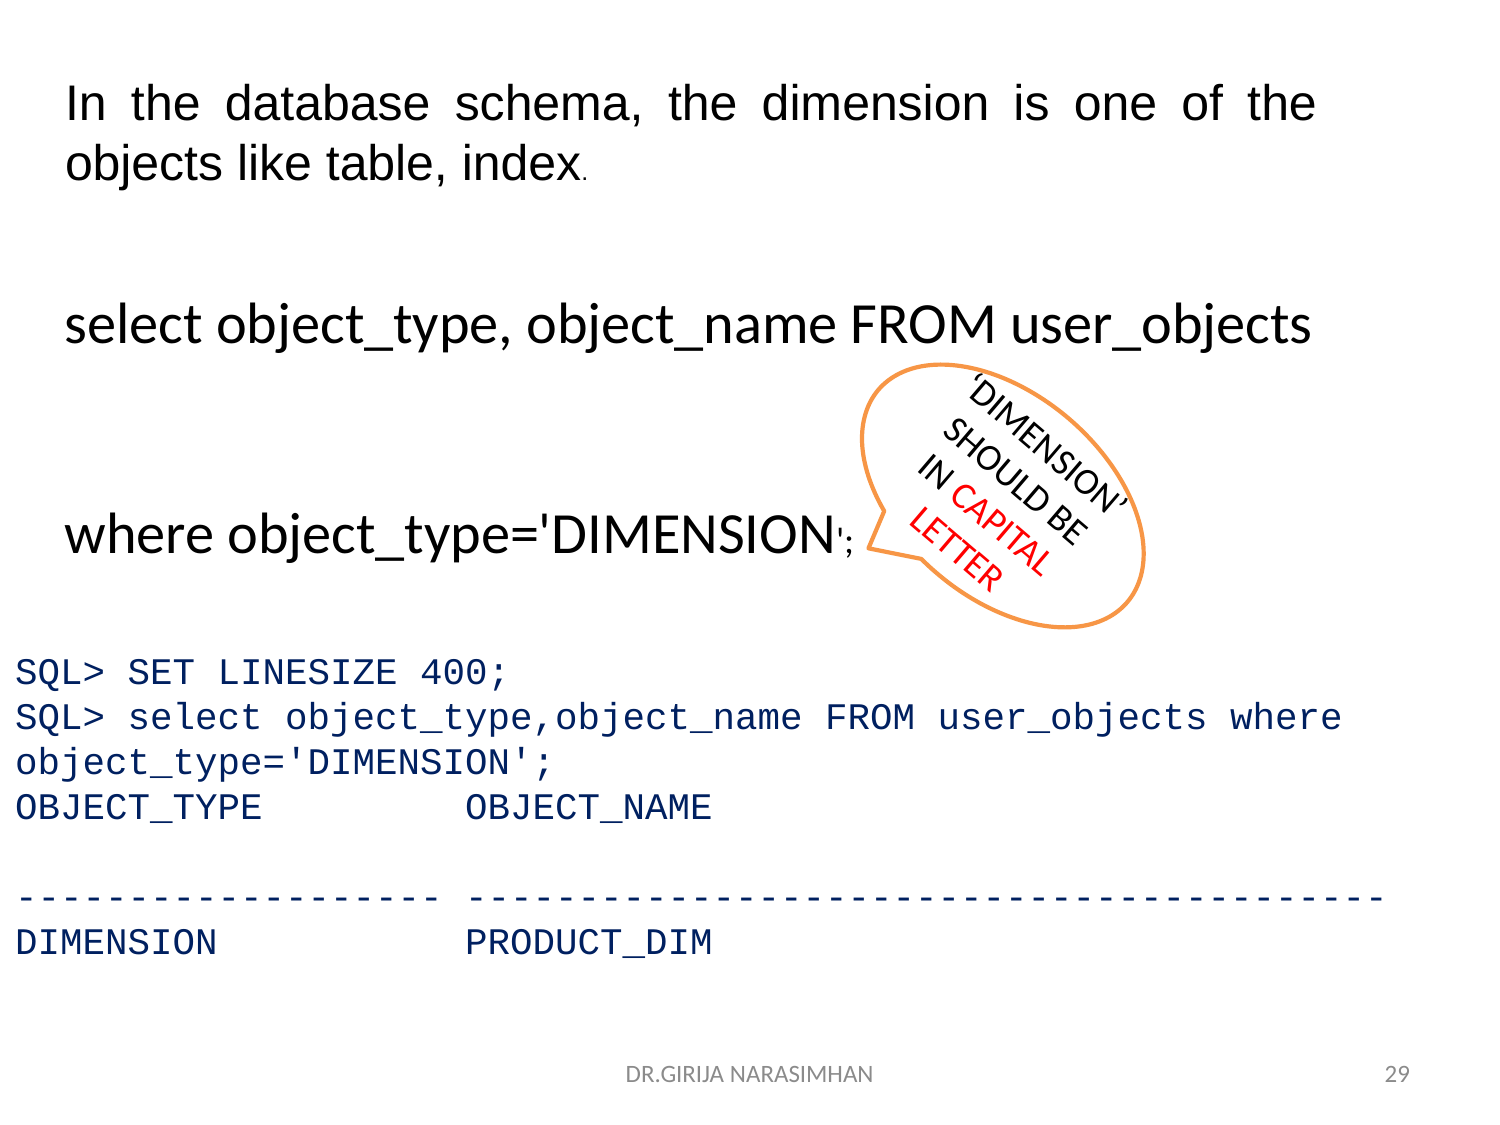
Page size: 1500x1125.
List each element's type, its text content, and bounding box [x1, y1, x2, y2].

slide_number 29 [1074, 1042, 1425, 1103]
text_box ‘DIMENSION’SHOULD BE IN CAPITAL LETTER [859, 362, 1146, 630]
footer DR.GIRIJA NARASIMHAN [512, 1042, 988, 1103]
text_box select object_type, object_name FROM user_objects where object_type='DIMENSION'; [50, 187, 1450, 573]
text_box SQL> SET LINESIZE 400; SQL> select object_type,object_name FROM user_objects where object_type='DIMENSION'; OBJECT_TYPE OBJECT_NAME ------------------- ----------------------------------------- DIMENSION PRODUCT_DIM [0, 639, 1500, 970]
text_box In the database schema, the dimension is one of the objects like table, index. [50, 63, 1333, 187]
